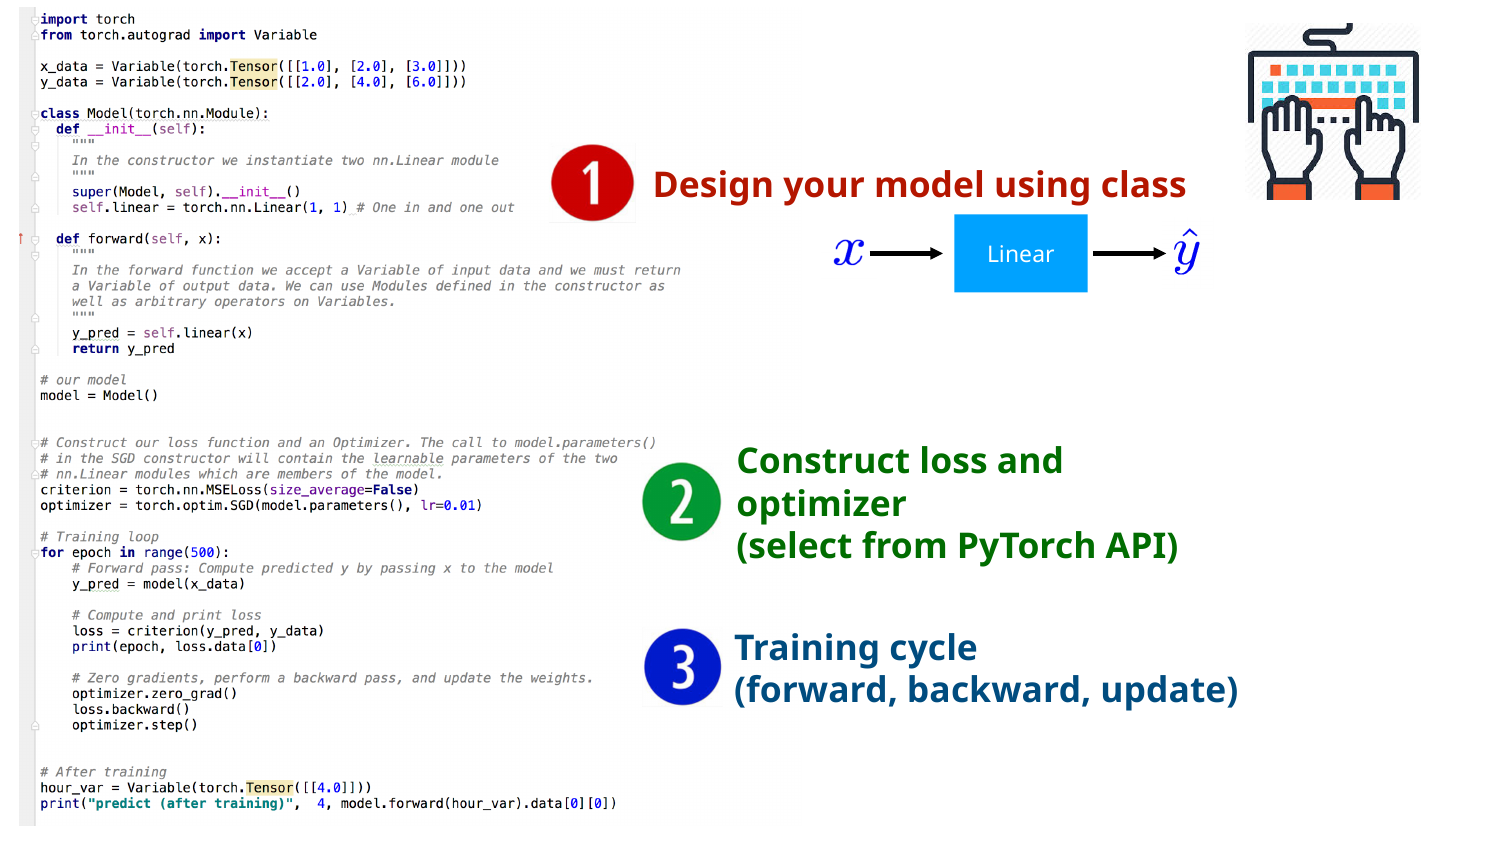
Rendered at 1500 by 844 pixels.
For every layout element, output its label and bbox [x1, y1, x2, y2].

text_box [642, 620, 1329, 714]
picture [19, 6, 803, 826]
text_box [641, 455, 1235, 549]
text_box [549, 143, 1215, 293]
picture [1245, 23, 1422, 200]
